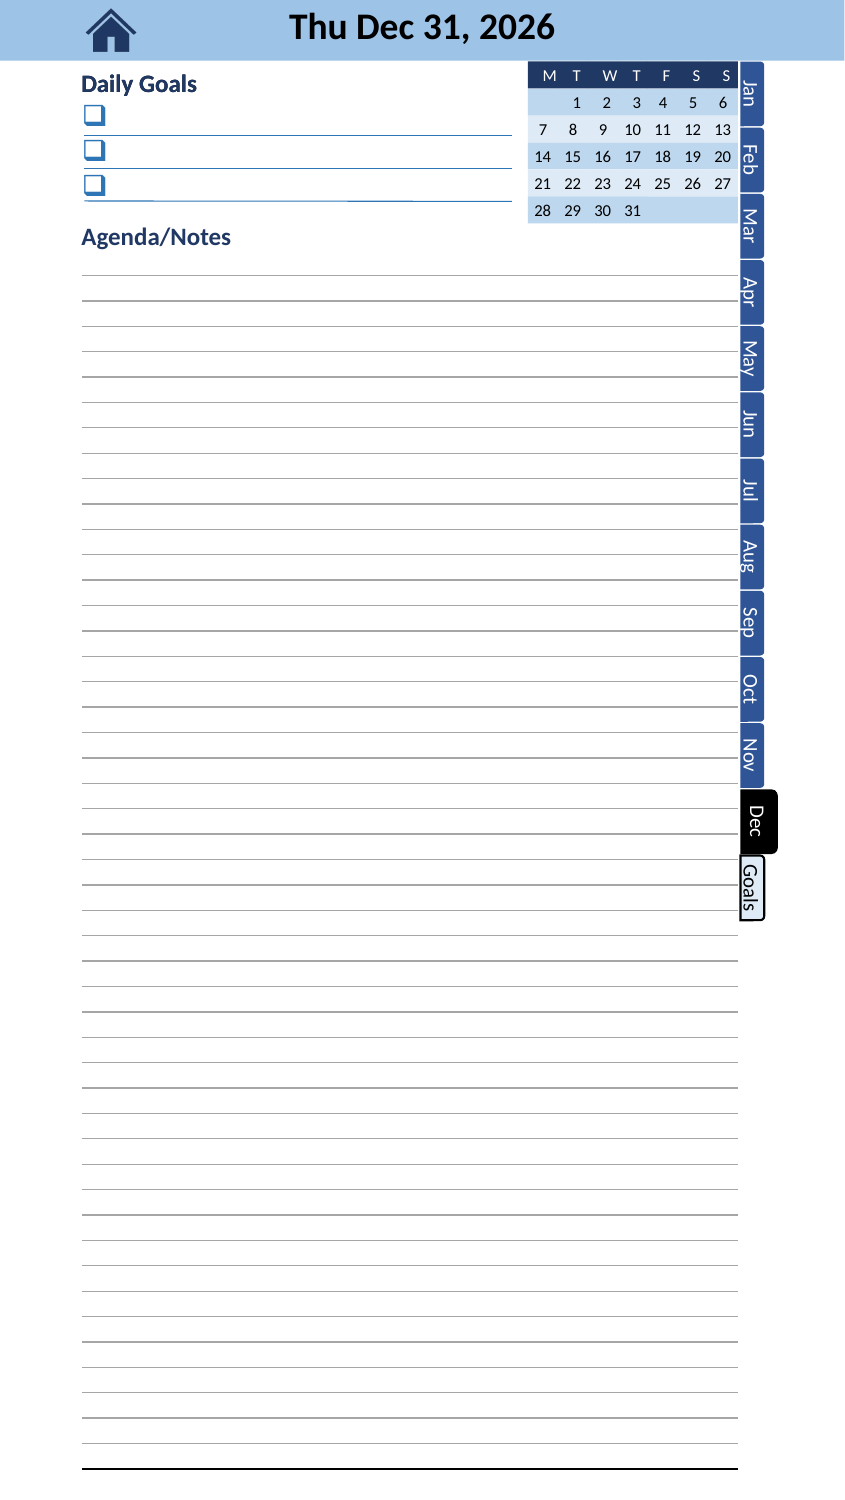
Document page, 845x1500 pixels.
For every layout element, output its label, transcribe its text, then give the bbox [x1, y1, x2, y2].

list Thu Dec 31, 2026 [190, 0, 655, 61]
picture [82, 1, 140, 59]
